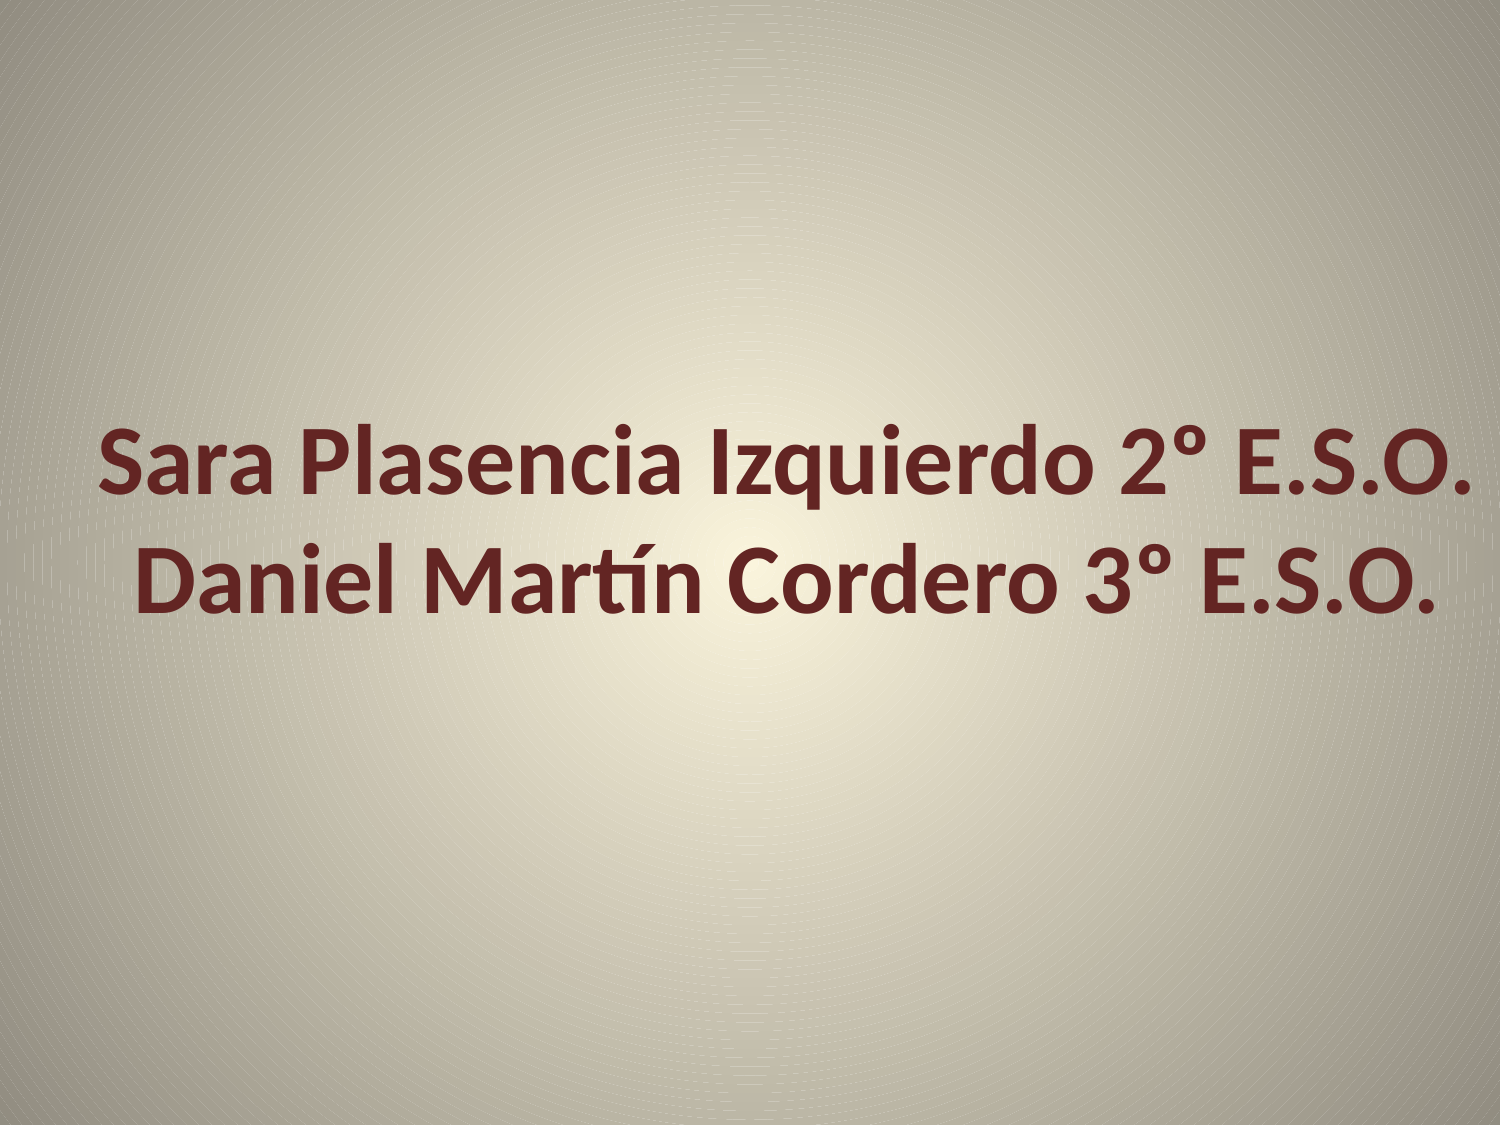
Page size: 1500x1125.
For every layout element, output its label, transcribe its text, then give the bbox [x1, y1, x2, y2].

text_box Sara Plasencia Izquierdo 2º E.S.O. Daniel Martín Cordero 3º E.S.O. [82, 386, 1493, 642]
